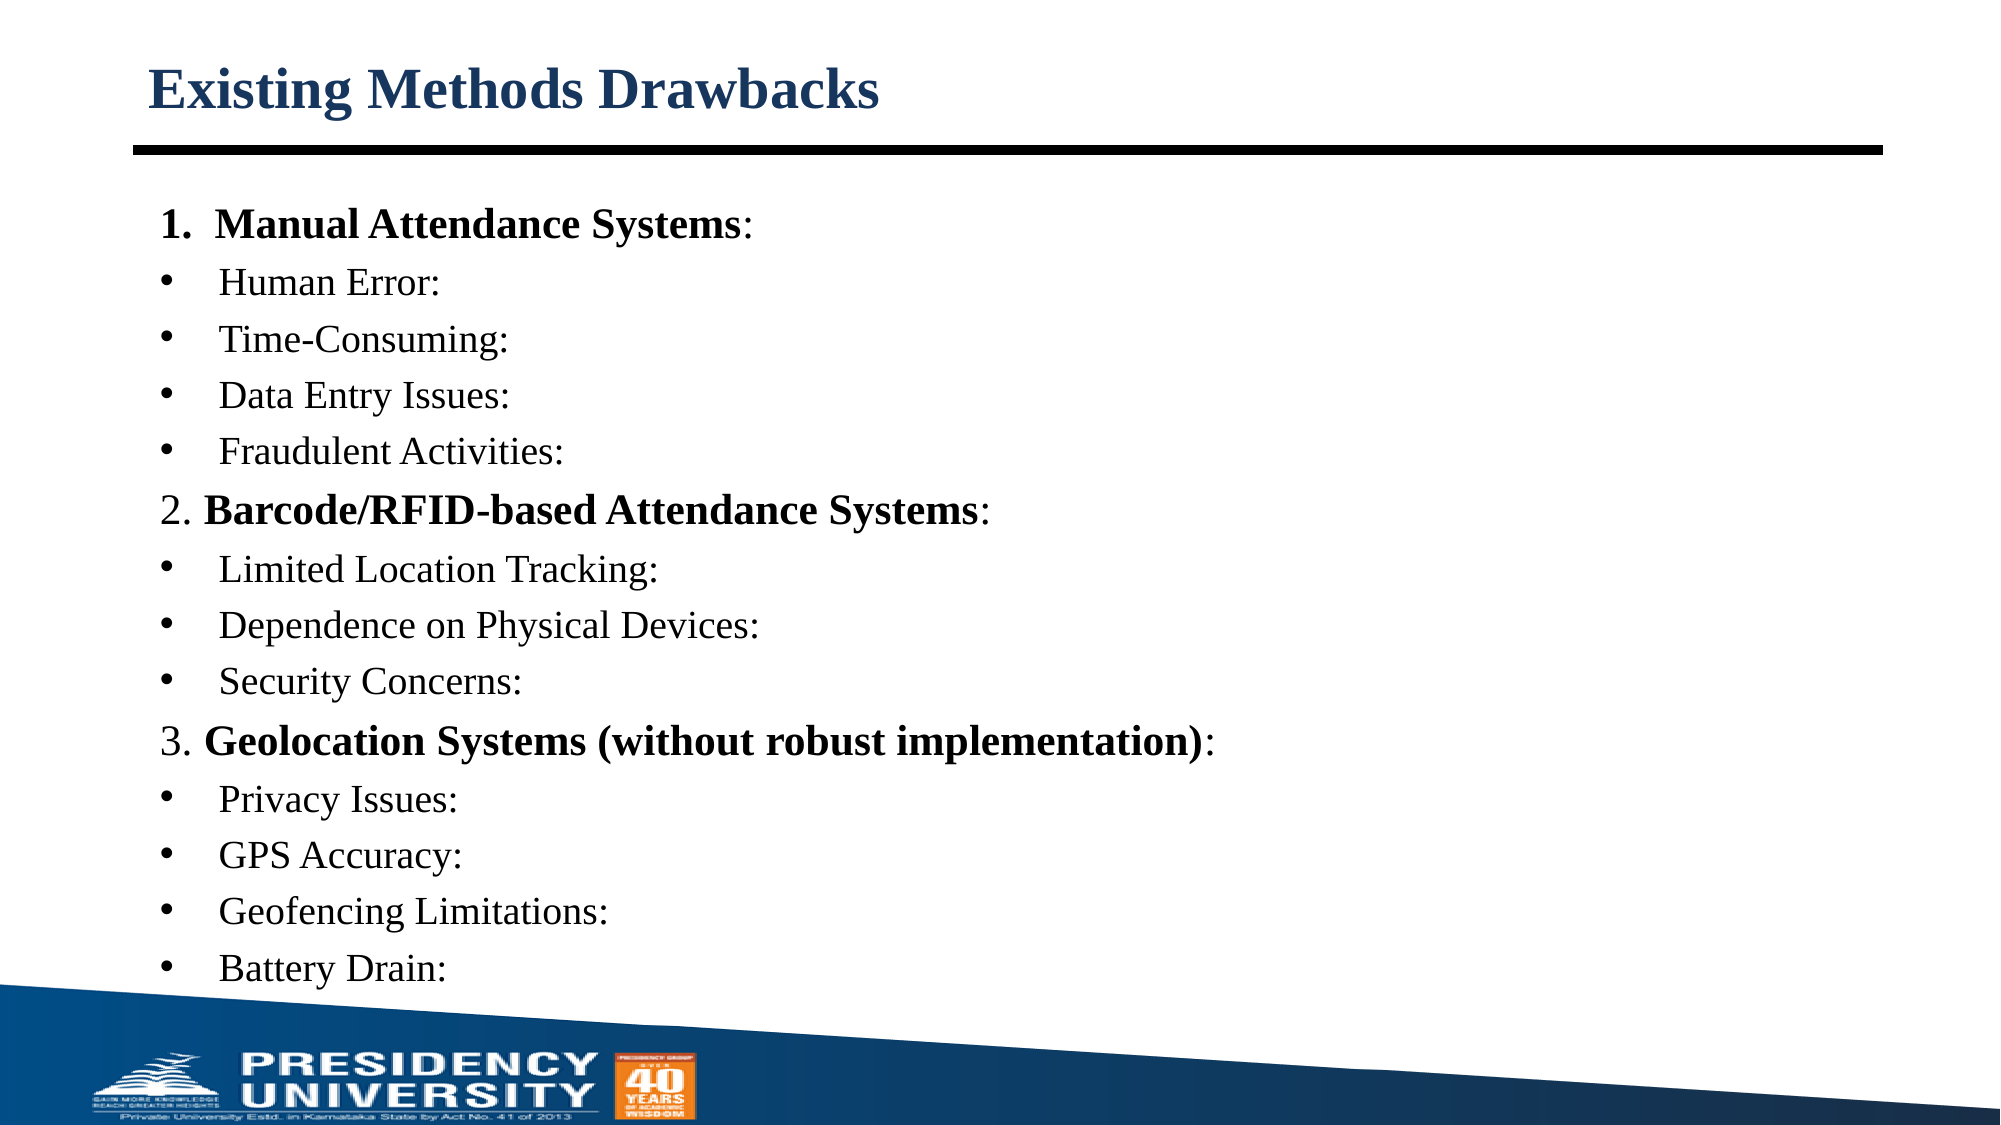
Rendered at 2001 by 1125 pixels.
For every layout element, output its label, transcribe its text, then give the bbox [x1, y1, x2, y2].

picture [0, 982, 2000, 1125]
title Existing Methods Drawbacks [133, 45, 1884, 125]
list 1. Manual Attendance Systems: Human Error: Time-Consuming: Data Entry Issues: Fraudulent Activities: 2. Barcode/RFID-based Attendance Systems: Limited Location Tracking: Dependence on Physical Devices: Security Concerns: 3. Geolocation Systems (without robust implementation): Privacy Issues: GPS Accuracy: Geofencing Limitations: Battery Drain: [133, 187, 1884, 1000]
